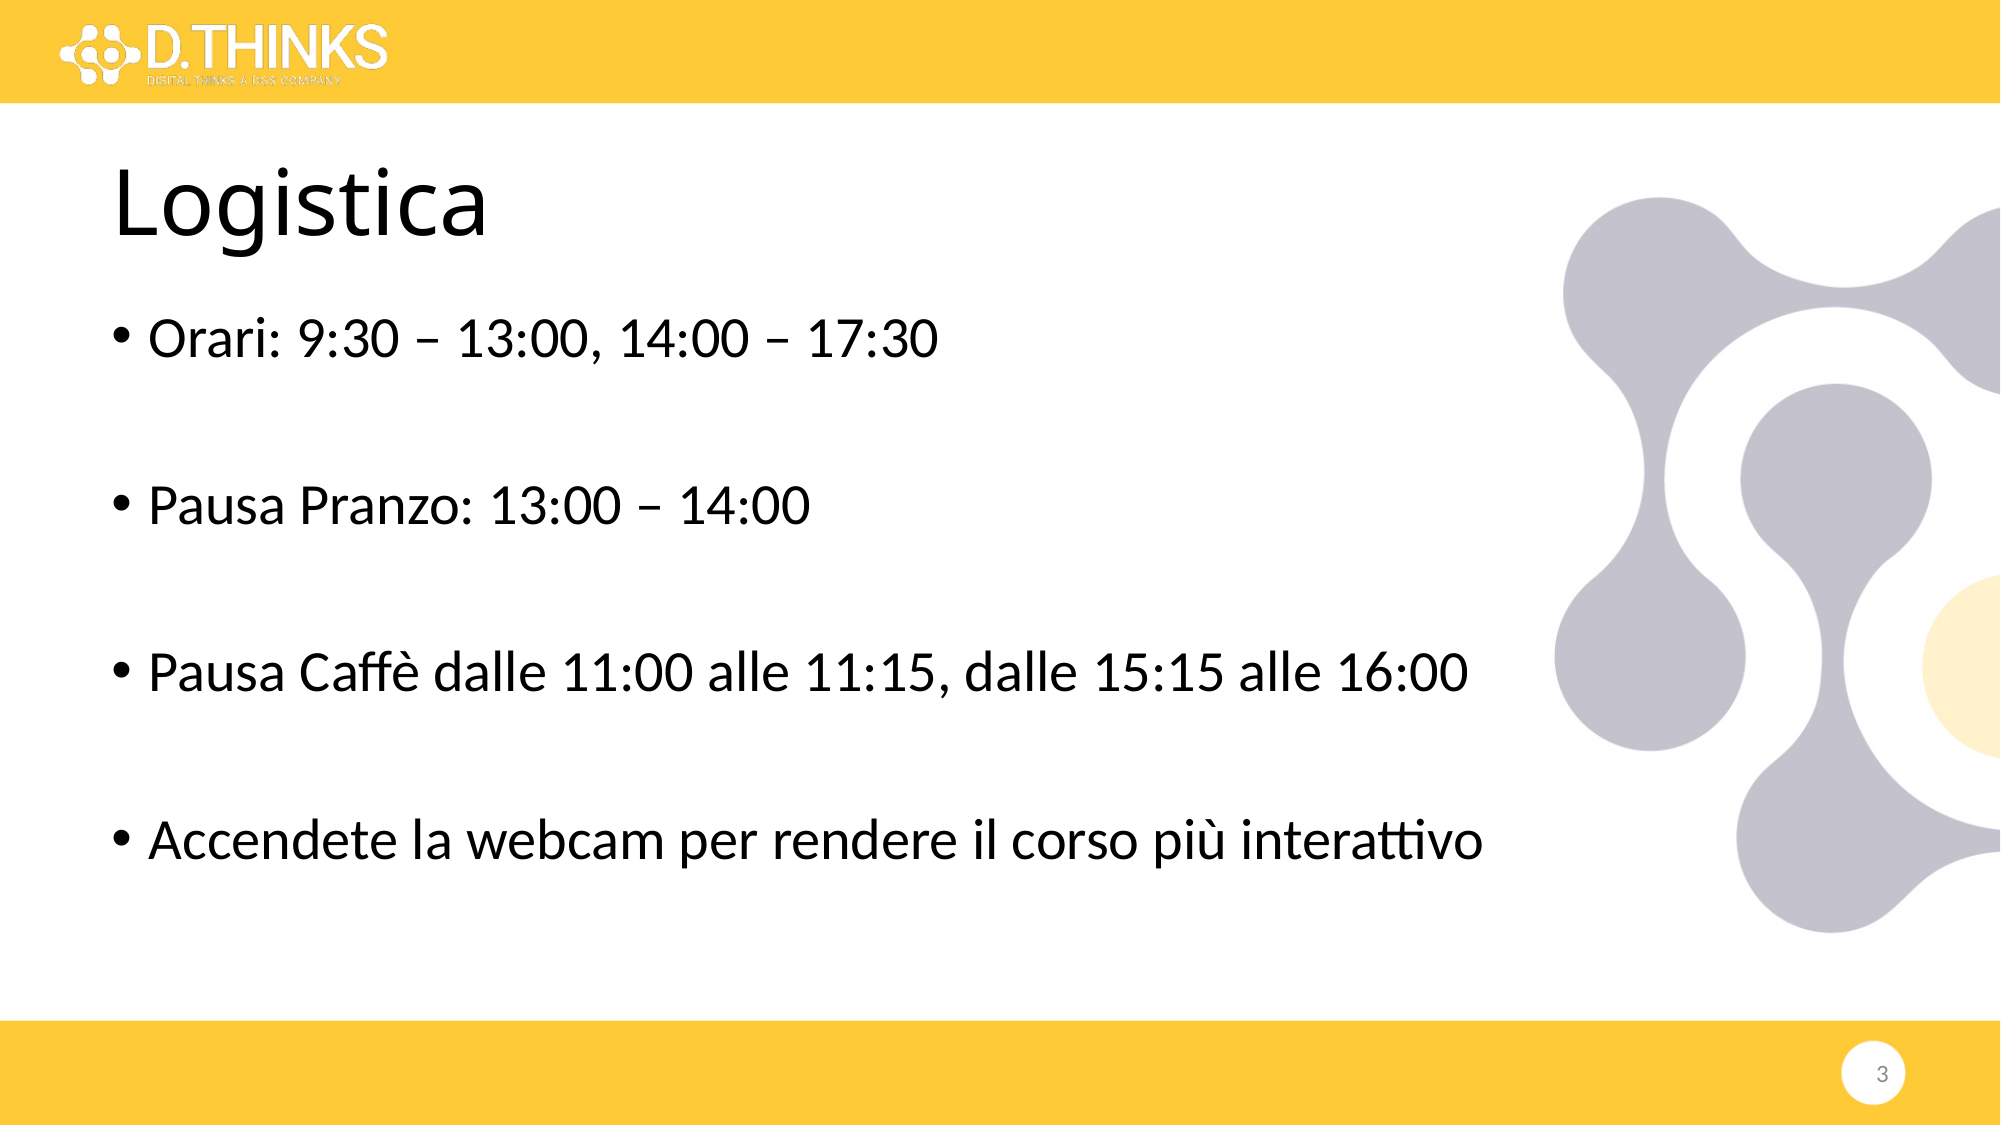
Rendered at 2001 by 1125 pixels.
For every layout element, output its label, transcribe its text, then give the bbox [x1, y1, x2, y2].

title Logistica [96, 134, 1904, 278]
slide_number 3 [1408, 1042, 1904, 1103]
picture [0, 0, 2001, 1125]
list Orari: 9:30 – 13:00, 14:00 – 17:30 Pausa Pranzo: 13:00 – 14:00 Pausa Caffè dalle 11:00 alle 11:15, dalle 15:15 alle 16:00 Accendete la webcam per rendere il corso più interattivo [96, 299, 1904, 991]
